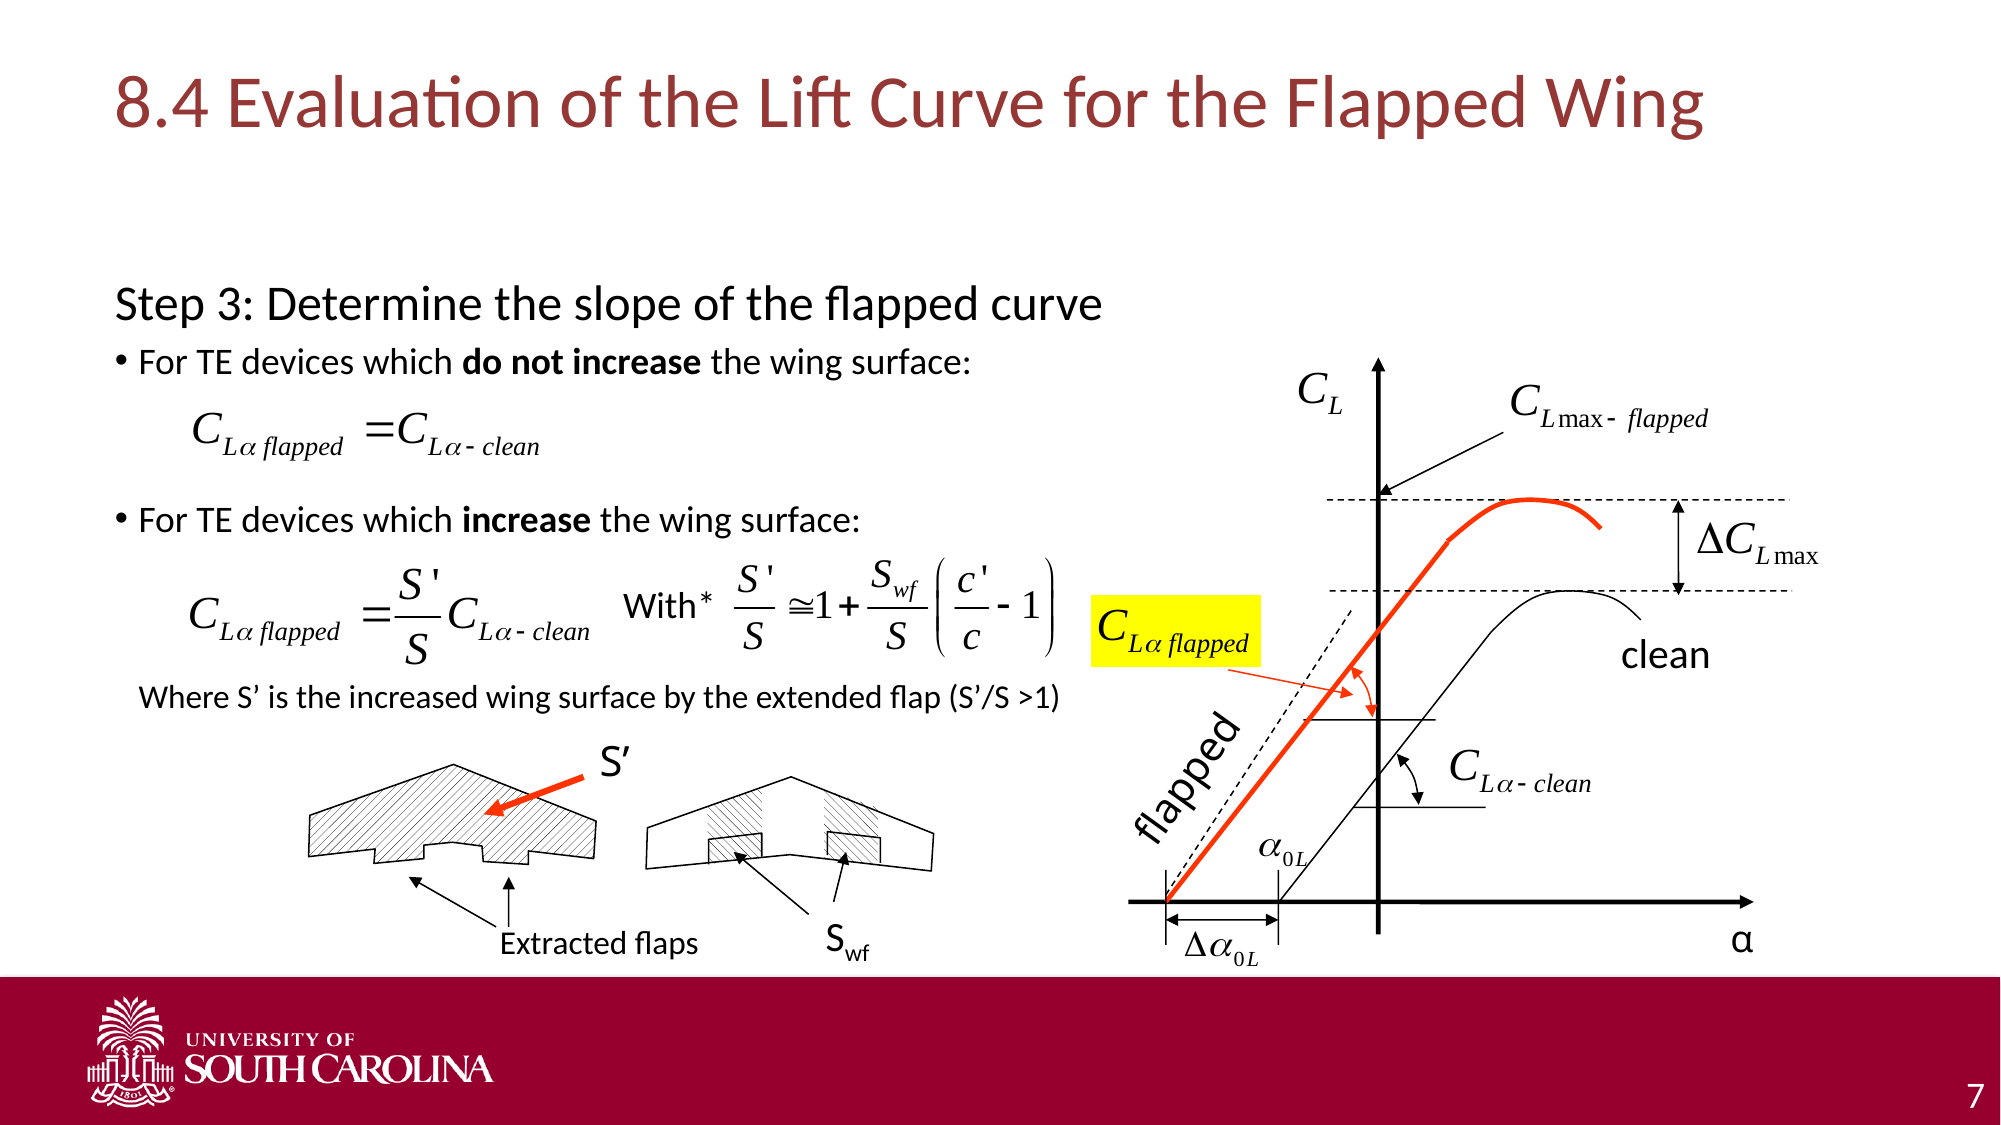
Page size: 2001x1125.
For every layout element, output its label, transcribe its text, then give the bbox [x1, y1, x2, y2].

text_box [1378, 435, 1497, 495]
text_box [408, 876, 497, 927]
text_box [181, 555, 600, 675]
text_box [1165, 913, 1179, 924]
text_box [833, 851, 850, 902]
picture [0, 979, 744, 1124]
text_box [1090, 594, 1262, 668]
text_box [1688, 507, 1828, 577]
title 8.4 Evaluation of the Lift Curve for the Flapped Wing [99, 45, 1900, 233]
text_box [733, 851, 809, 915]
text_box clean [1606, 619, 1727, 685]
text_box S’ [584, 726, 645, 792]
text_box [1372, 357, 1385, 493]
text_box [1447, 499, 1601, 542]
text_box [1442, 734, 1602, 804]
text_box With* [608, 574, 722, 634]
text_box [727, 546, 1067, 666]
text_box [1257, 675, 1354, 699]
text_box Extracted flaps [485, 914, 714, 969]
text_box [1297, 666, 1378, 718]
text_box [646, 776, 934, 872]
text_box [502, 876, 515, 927]
text_box flapped [1107, 686, 1265, 870]
text_box [1490, 590, 1641, 633]
text_box [1672, 500, 1685, 596]
text_box [1265, 913, 1279, 925]
text_box [1344, 753, 1424, 806]
text_box [708, 833, 762, 865]
text_box [825, 789, 879, 811]
text_box [1279, 895, 1754, 907]
text_box α [1715, 907, 1769, 968]
text_box [827, 831, 881, 863]
text_box [483, 776, 584, 816]
list Step 3: Determine the slope of the flapped curve For TE devices which do not increase the wing surface: For TE devices which increase the wing surface: Where S’ is the increased wing surface by the extended flap (S’/S >1) [99, 262, 1900, 937]
text_box [308, 764, 597, 865]
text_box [1290, 357, 1365, 427]
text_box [1253, 819, 1317, 876]
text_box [185, 397, 549, 471]
text_box Swf [810, 901, 885, 974]
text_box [1502, 369, 1720, 443]
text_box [1178, 919, 1267, 976]
